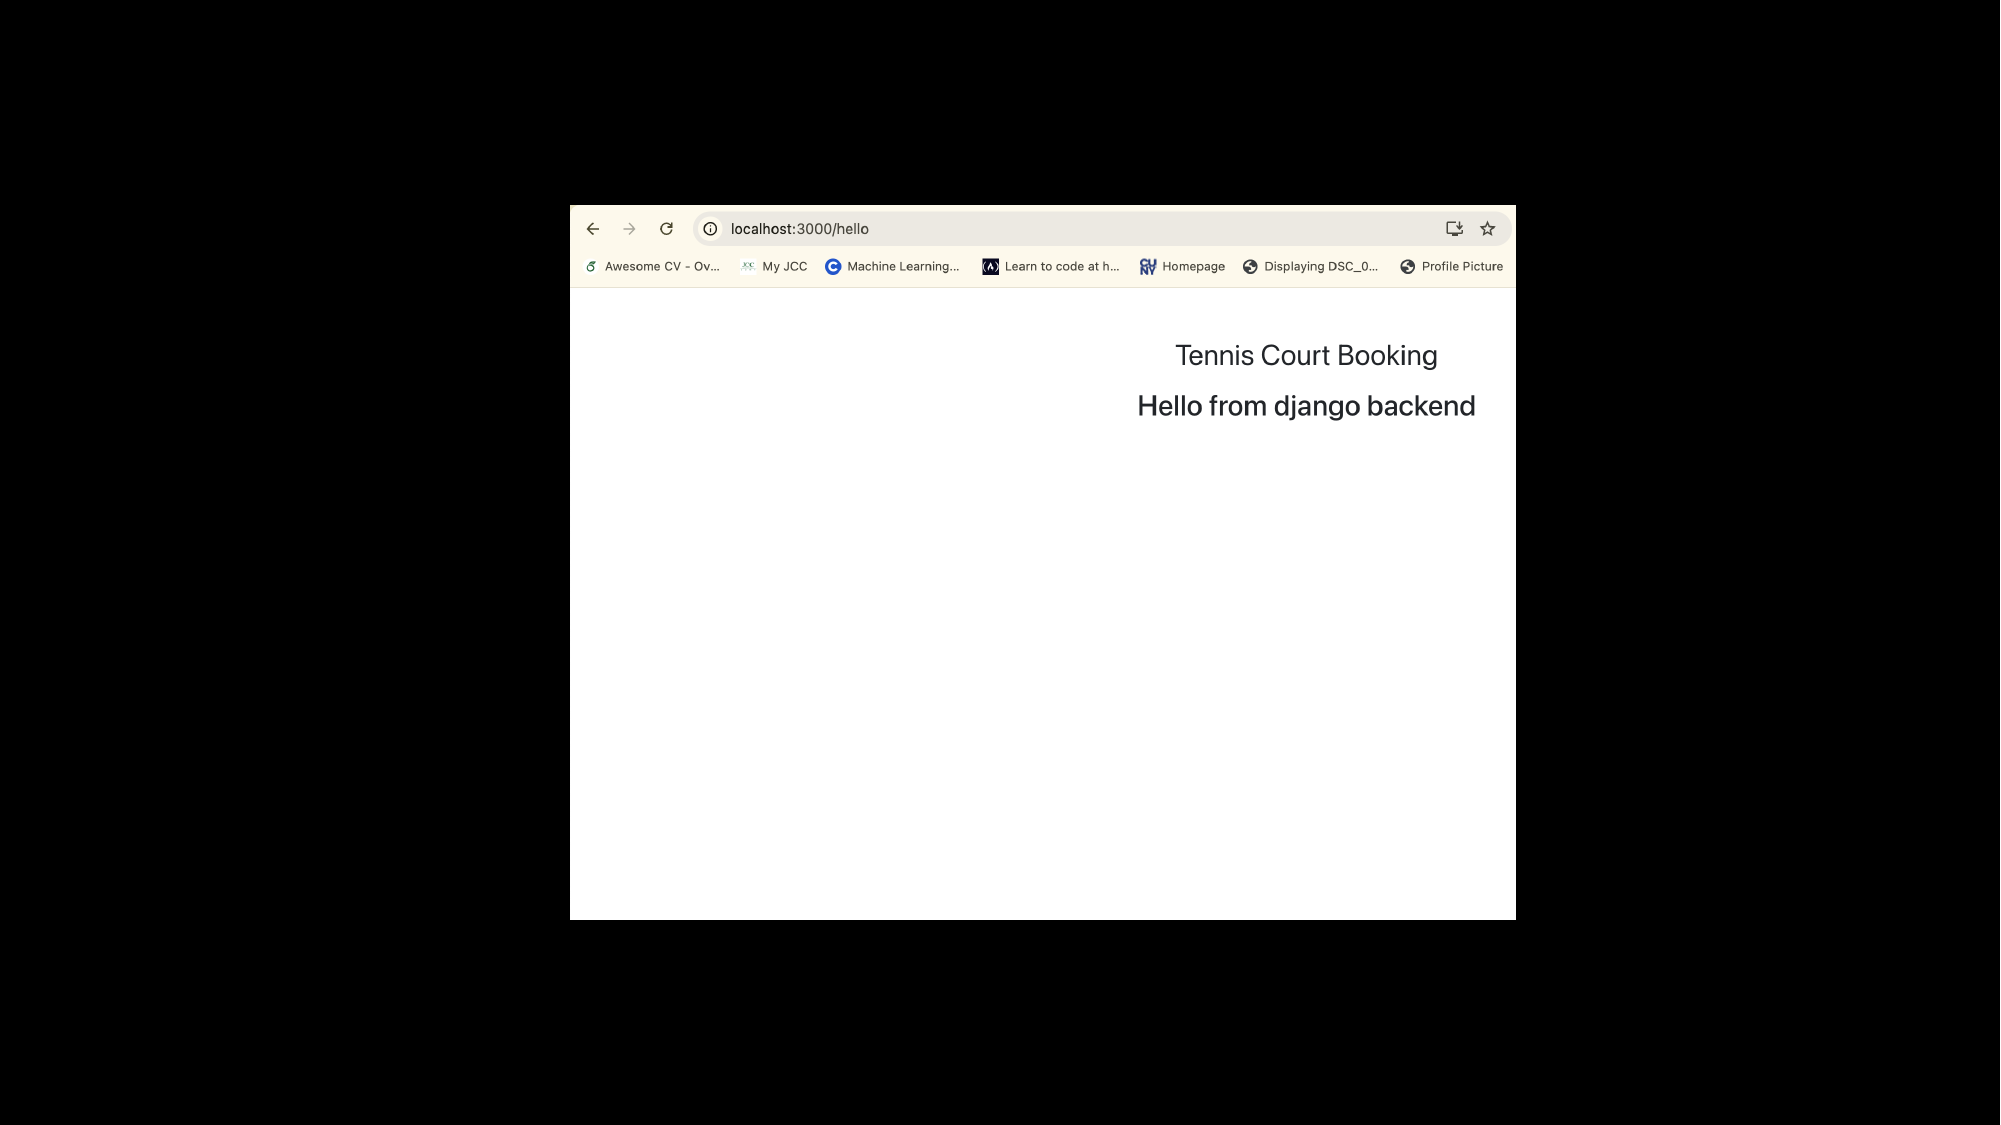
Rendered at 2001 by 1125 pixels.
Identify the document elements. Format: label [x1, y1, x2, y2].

list [570, 205, 1516, 920]
